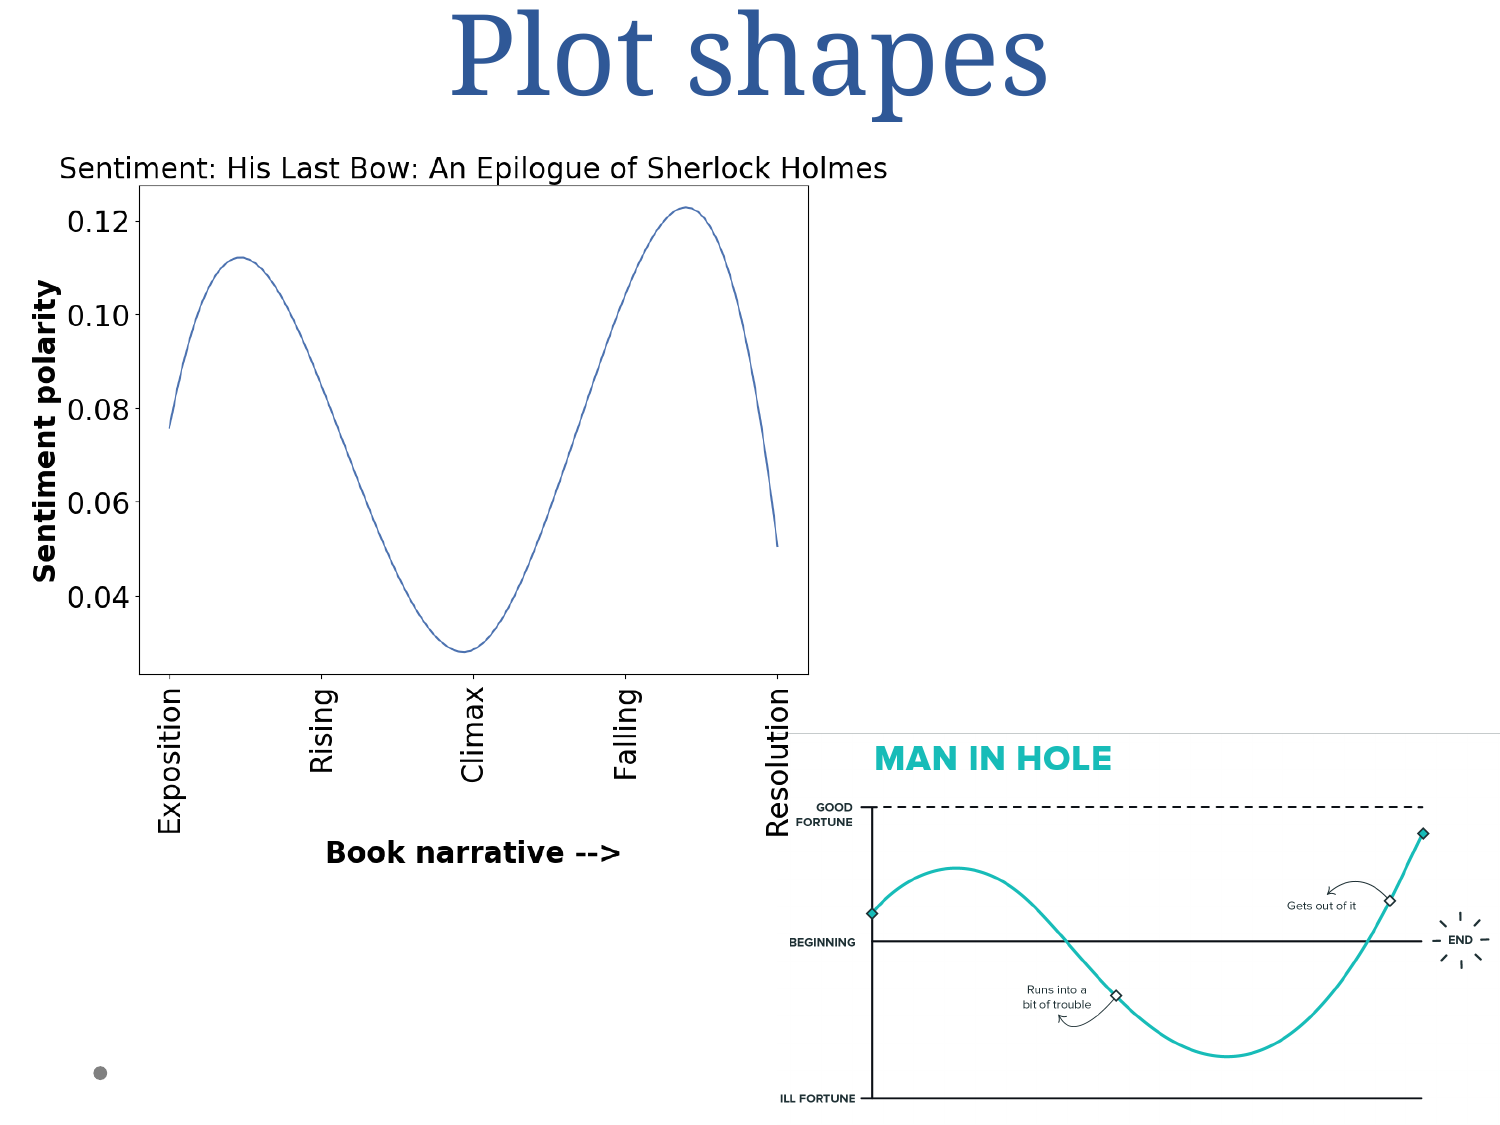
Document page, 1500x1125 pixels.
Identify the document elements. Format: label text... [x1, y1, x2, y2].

picture [24, 147, 1500, 1125]
title Plot shapes [75, 0, 1425, 125]
